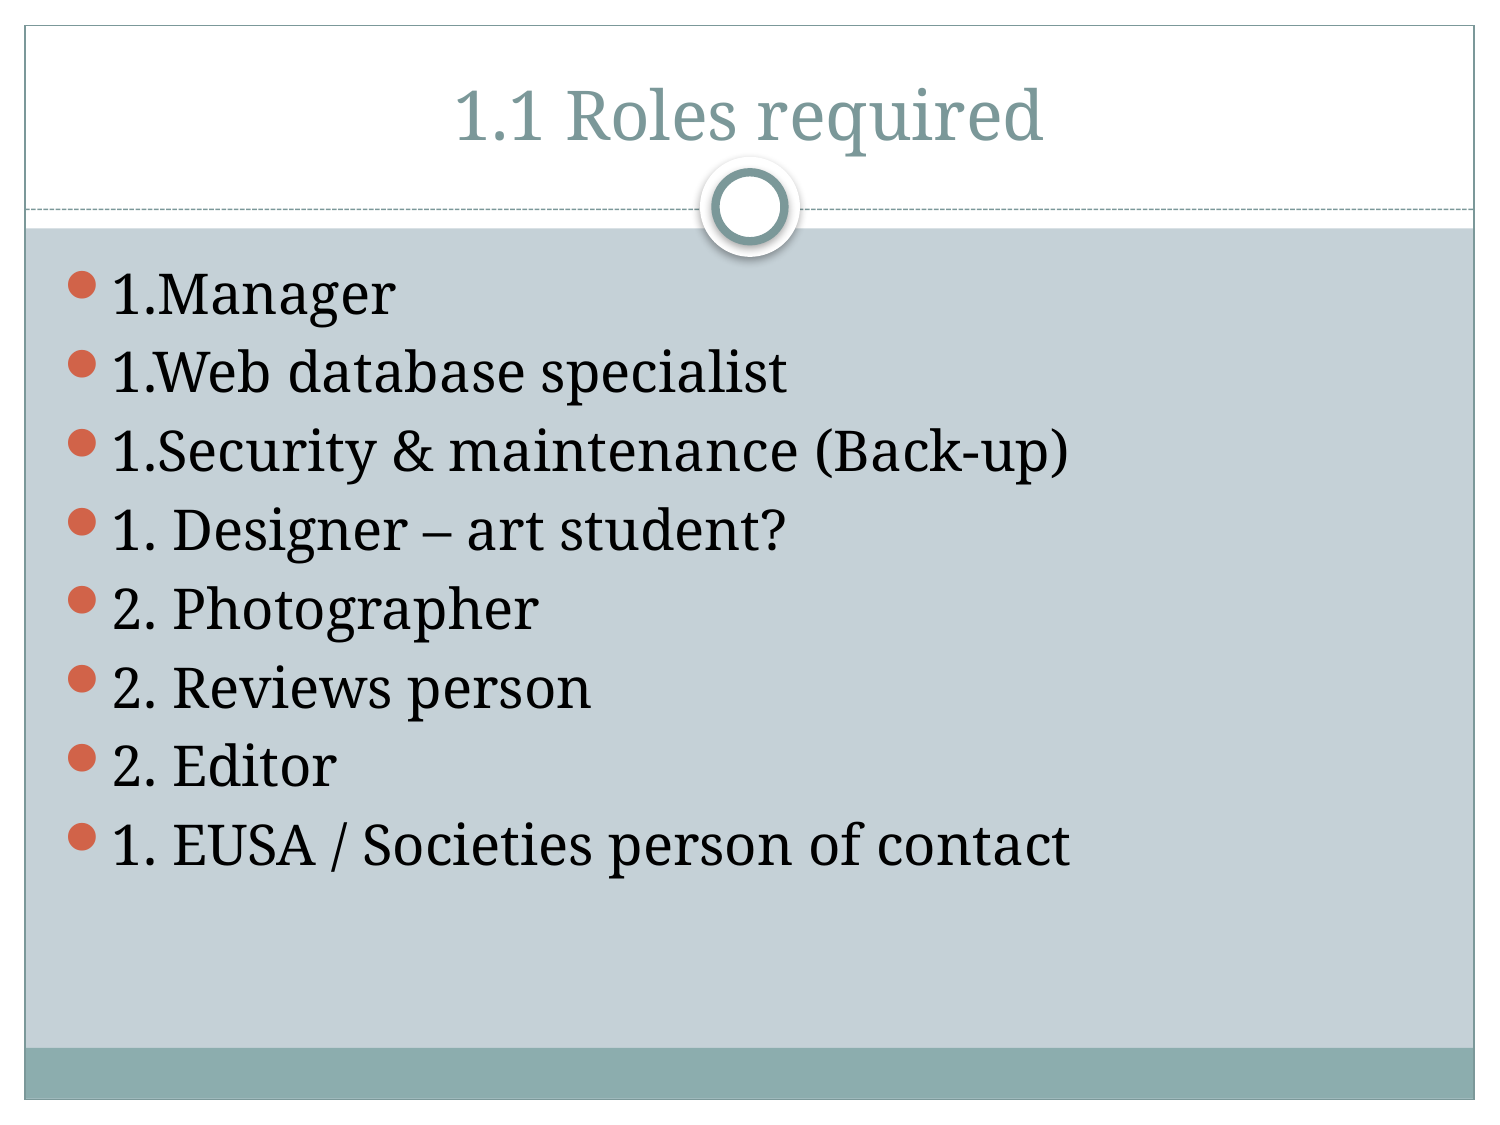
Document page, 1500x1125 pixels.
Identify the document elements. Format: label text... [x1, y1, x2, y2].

title 1.1 Roles required [49, 37, 1450, 162]
list 1.Manager 1.Web database specialist 1.Security & maintenance (Back-up) 1. Designer – art student? 2. Photographer 2. Reviews person 2. Editor 1. EUSA / Societies person of contact [49, 250, 1445, 1001]
